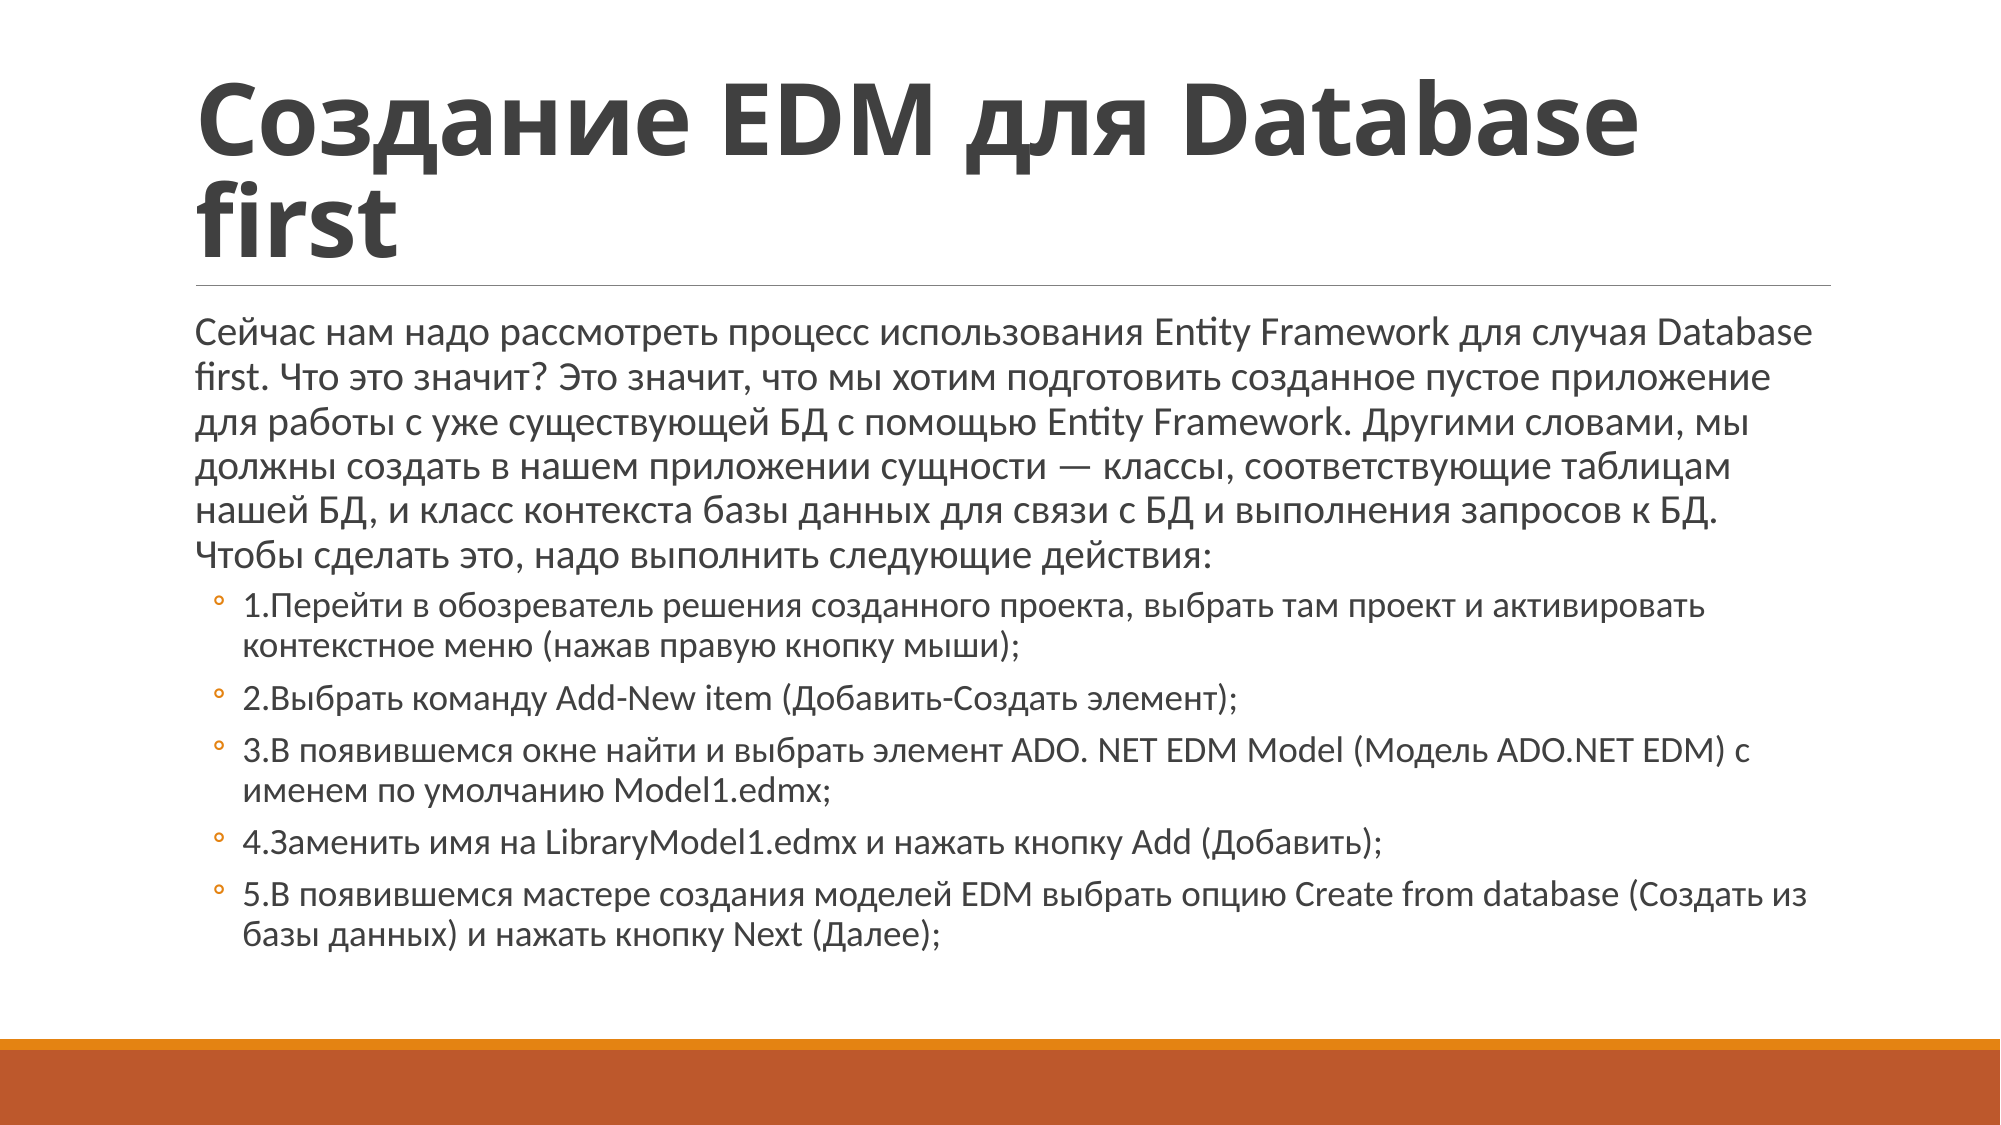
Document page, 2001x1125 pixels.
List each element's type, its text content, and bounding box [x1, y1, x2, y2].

title Создание EDM для Database first [180, 47, 1830, 285]
list Сейчас нам надо рассмотреть процесс использования Entity Framework для случая Database first. Что это значит? Это значит, что мы хотим подготовить созданное пустое приложение для работы с уже существующей БД с помощью Entity Framework. Другими словами, мы должны создать в нашем приложении сущности — классы, соответствующие таблицам нашей БД, и класс контекста базы данных для связи с БД и выполнения запросов к БД. Чтобы сделать это, надо выполнить следующие действия: 1.Перейти в обозреватель решения созданного проекта, выбрать там проект и активировать контекстное меню (нажав правую кнопку мыши); 2.Выбрать команду Add-New item (Добавить-Создать элемент); 3.В появившемся окне найти и выбрать элемент ADO. NET EDM Model (Модель ADO.NET EDM) с именем по умолчанию Model1.edmx; 4.Заменить имя на LibraryModel1.edmx и нажать кнопку Add (Добавить); 5.В появившемся мастере создания моделей EDM выбрать опцию Create from database (Создать из базы данных) и нажать кнопку Next (Далее); [180, 302, 1830, 963]
